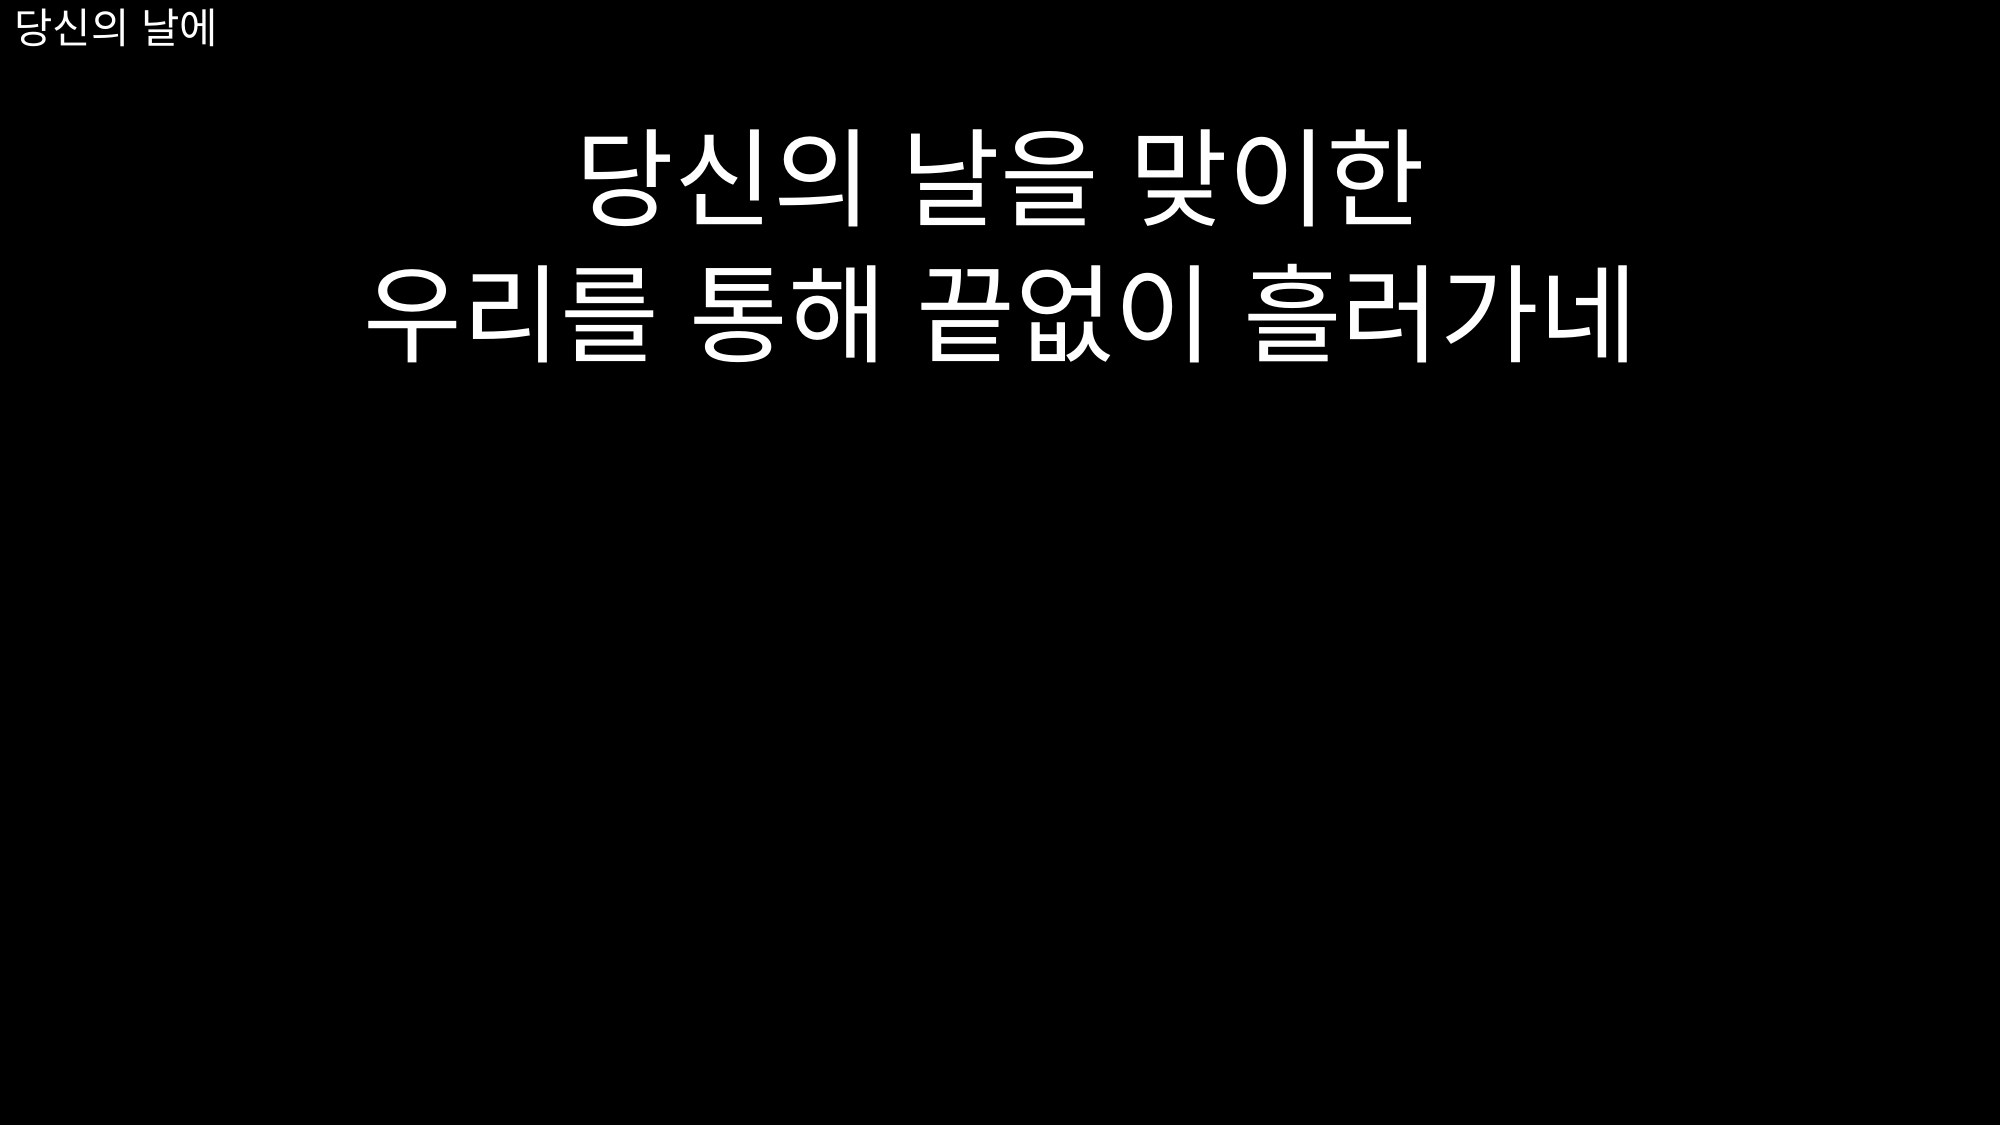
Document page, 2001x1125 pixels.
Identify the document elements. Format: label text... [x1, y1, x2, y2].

subtitle 당신의 날을 맞이한 우리를 통해 끝없이 흘러가네 [0, 0, 2000, 777]
